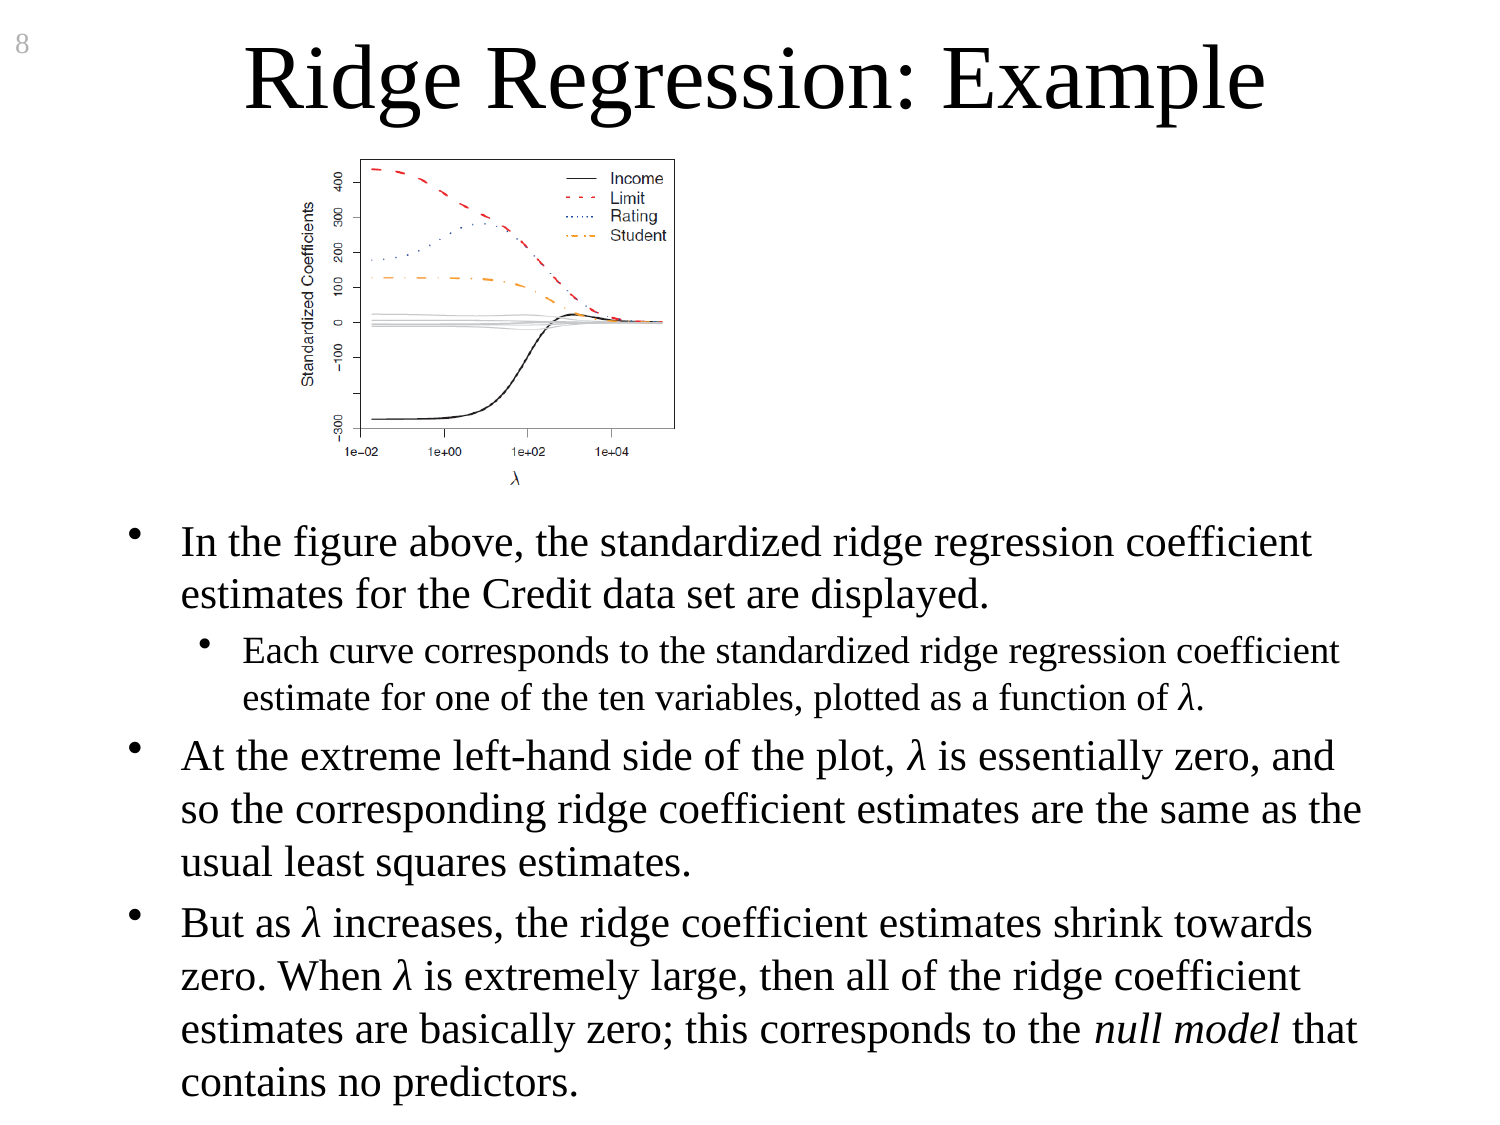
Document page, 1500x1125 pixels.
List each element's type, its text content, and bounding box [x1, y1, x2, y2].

slide_number 8 [0, 11, 120, 72]
picture [295, 153, 695, 493]
title Ridge Regression: Example [119, 1, 1395, 143]
list In the figure above, the standardized ridge regression coefficient estimates for the Credit data set are displayed. Each curve corresponds to the standardized ridge regression coefficient estimate for one of the ten variables, plotted as a function of λ. At the extreme left-hand side of the plot, λ is essentially zero, and so the corresponding ridge coefficient estimates are the same as the usual least squares estimates. But as λ increases, the ridge coefficient estimates shrink towards zero. When λ is extremely large, then all of the ridge coefficient estimates are basically zero; this corresponds to the null model that contains no predictors. [112, 504, 1388, 1125]
